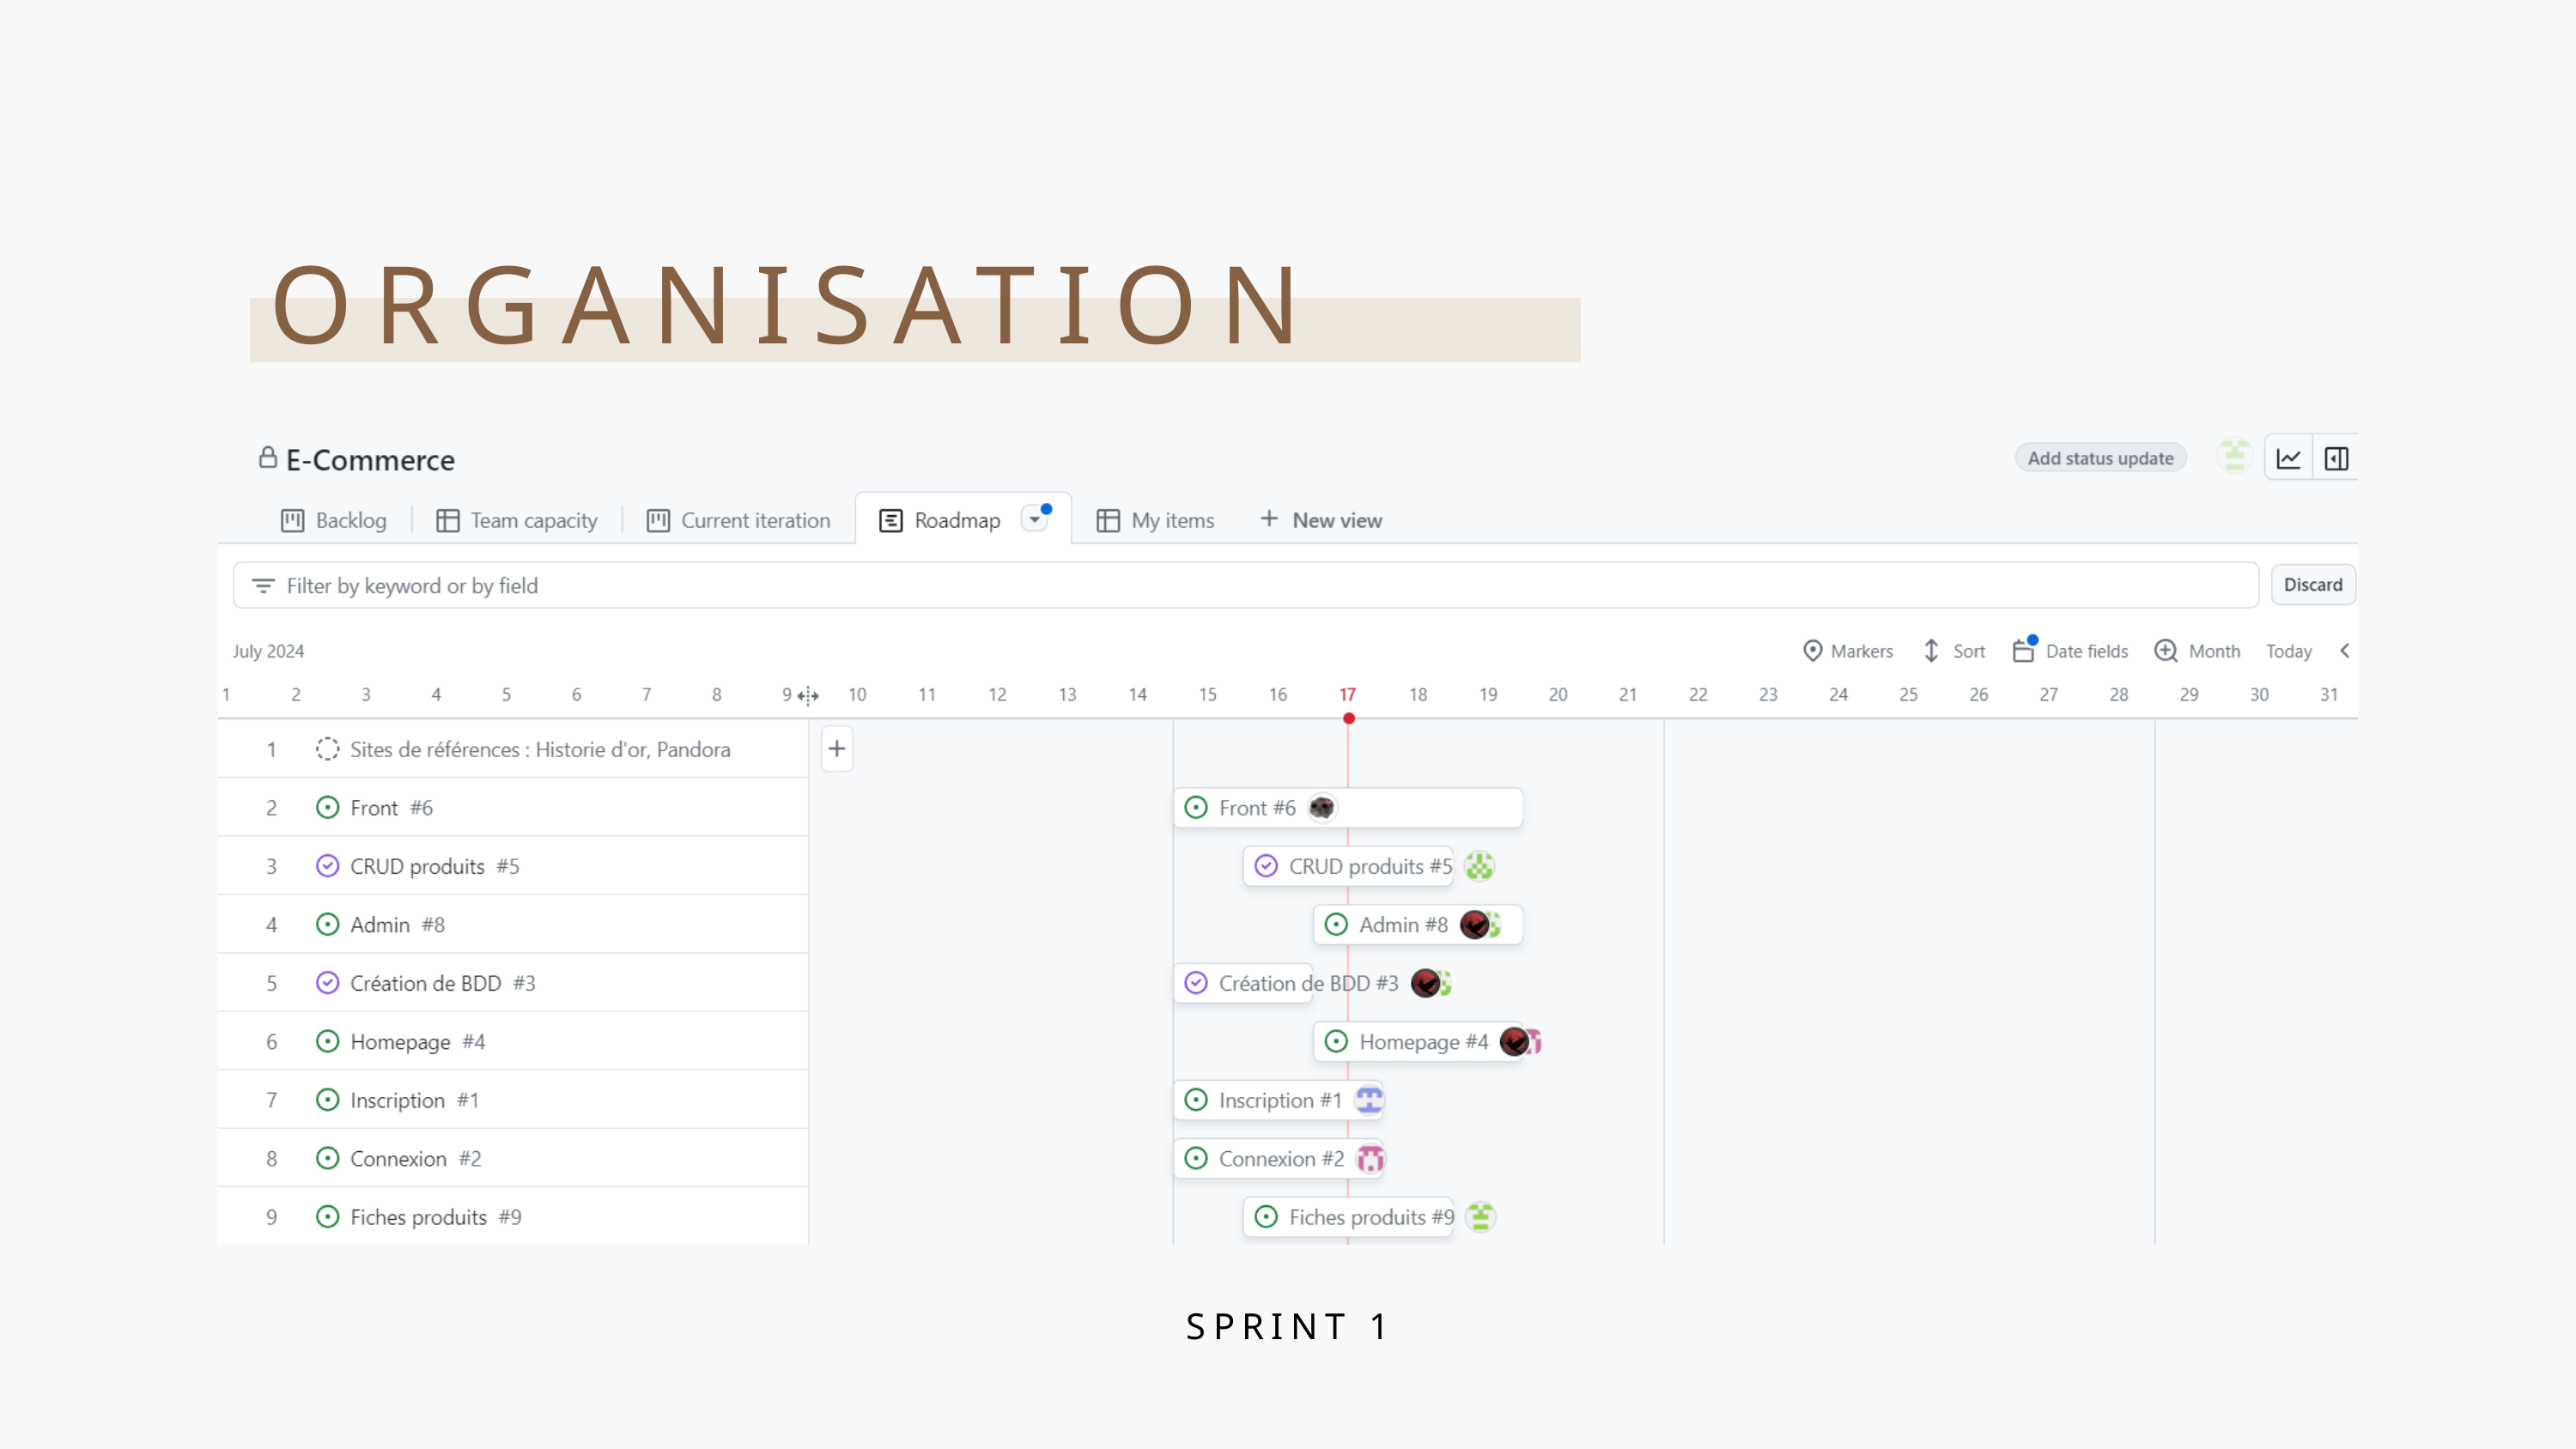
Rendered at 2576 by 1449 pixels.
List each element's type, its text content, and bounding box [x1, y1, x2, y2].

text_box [249, 297, 1581, 363]
text_box SPRINT 1 [954, 1296, 1622, 1348]
text_box ORGANISATION [269, 215, 1396, 297]
text_box [217, 421, 2358, 1245]
